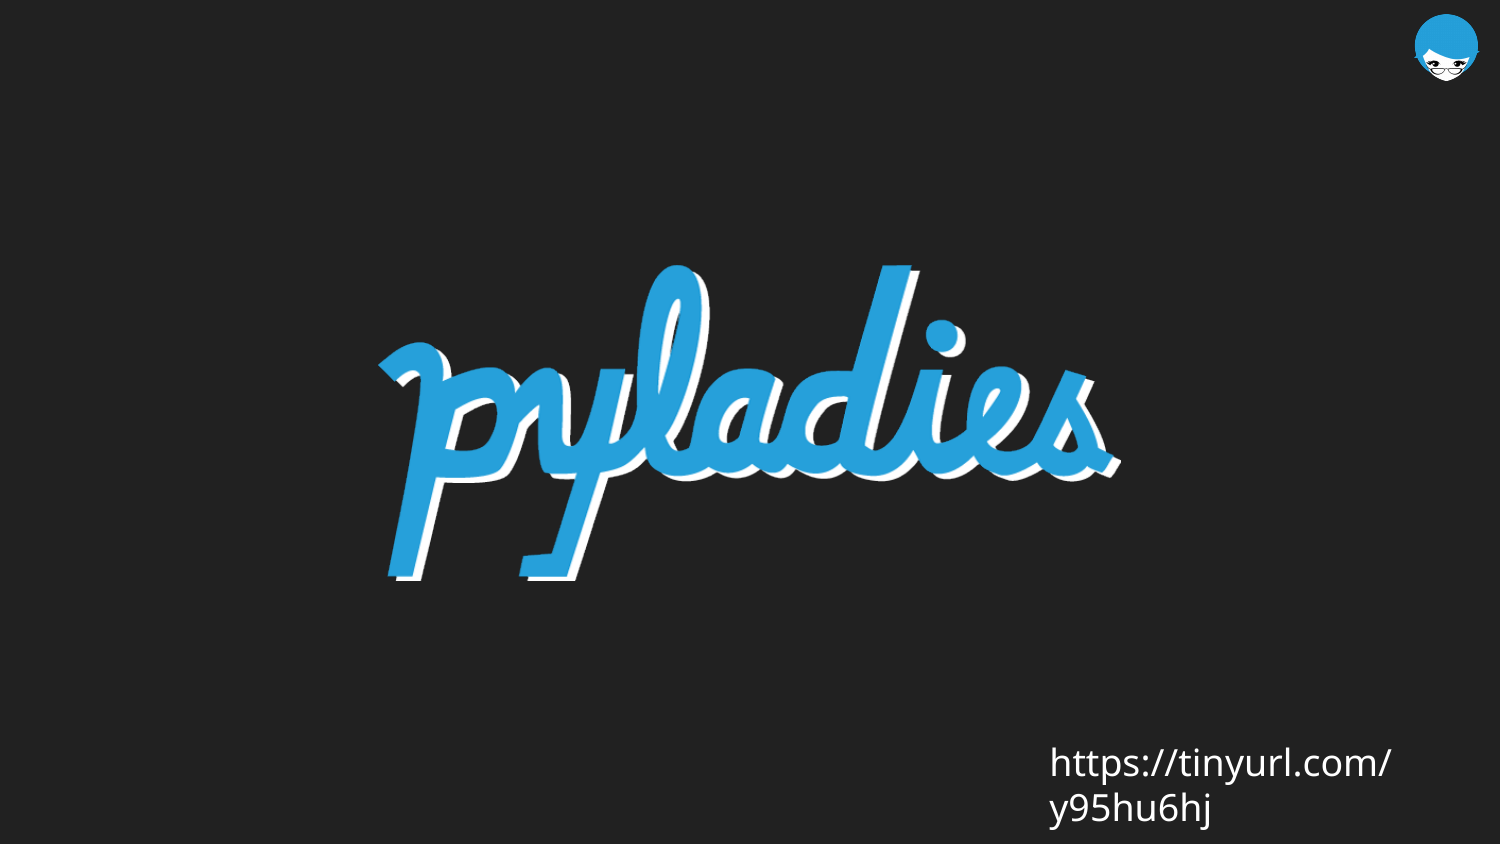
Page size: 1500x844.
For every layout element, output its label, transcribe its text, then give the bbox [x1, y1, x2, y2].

picture [378, 263, 1122, 581]
picture [1413, 13, 1480, 82]
text_box https://tinyurl.com/y95hu6hj [1034, 732, 1500, 835]
